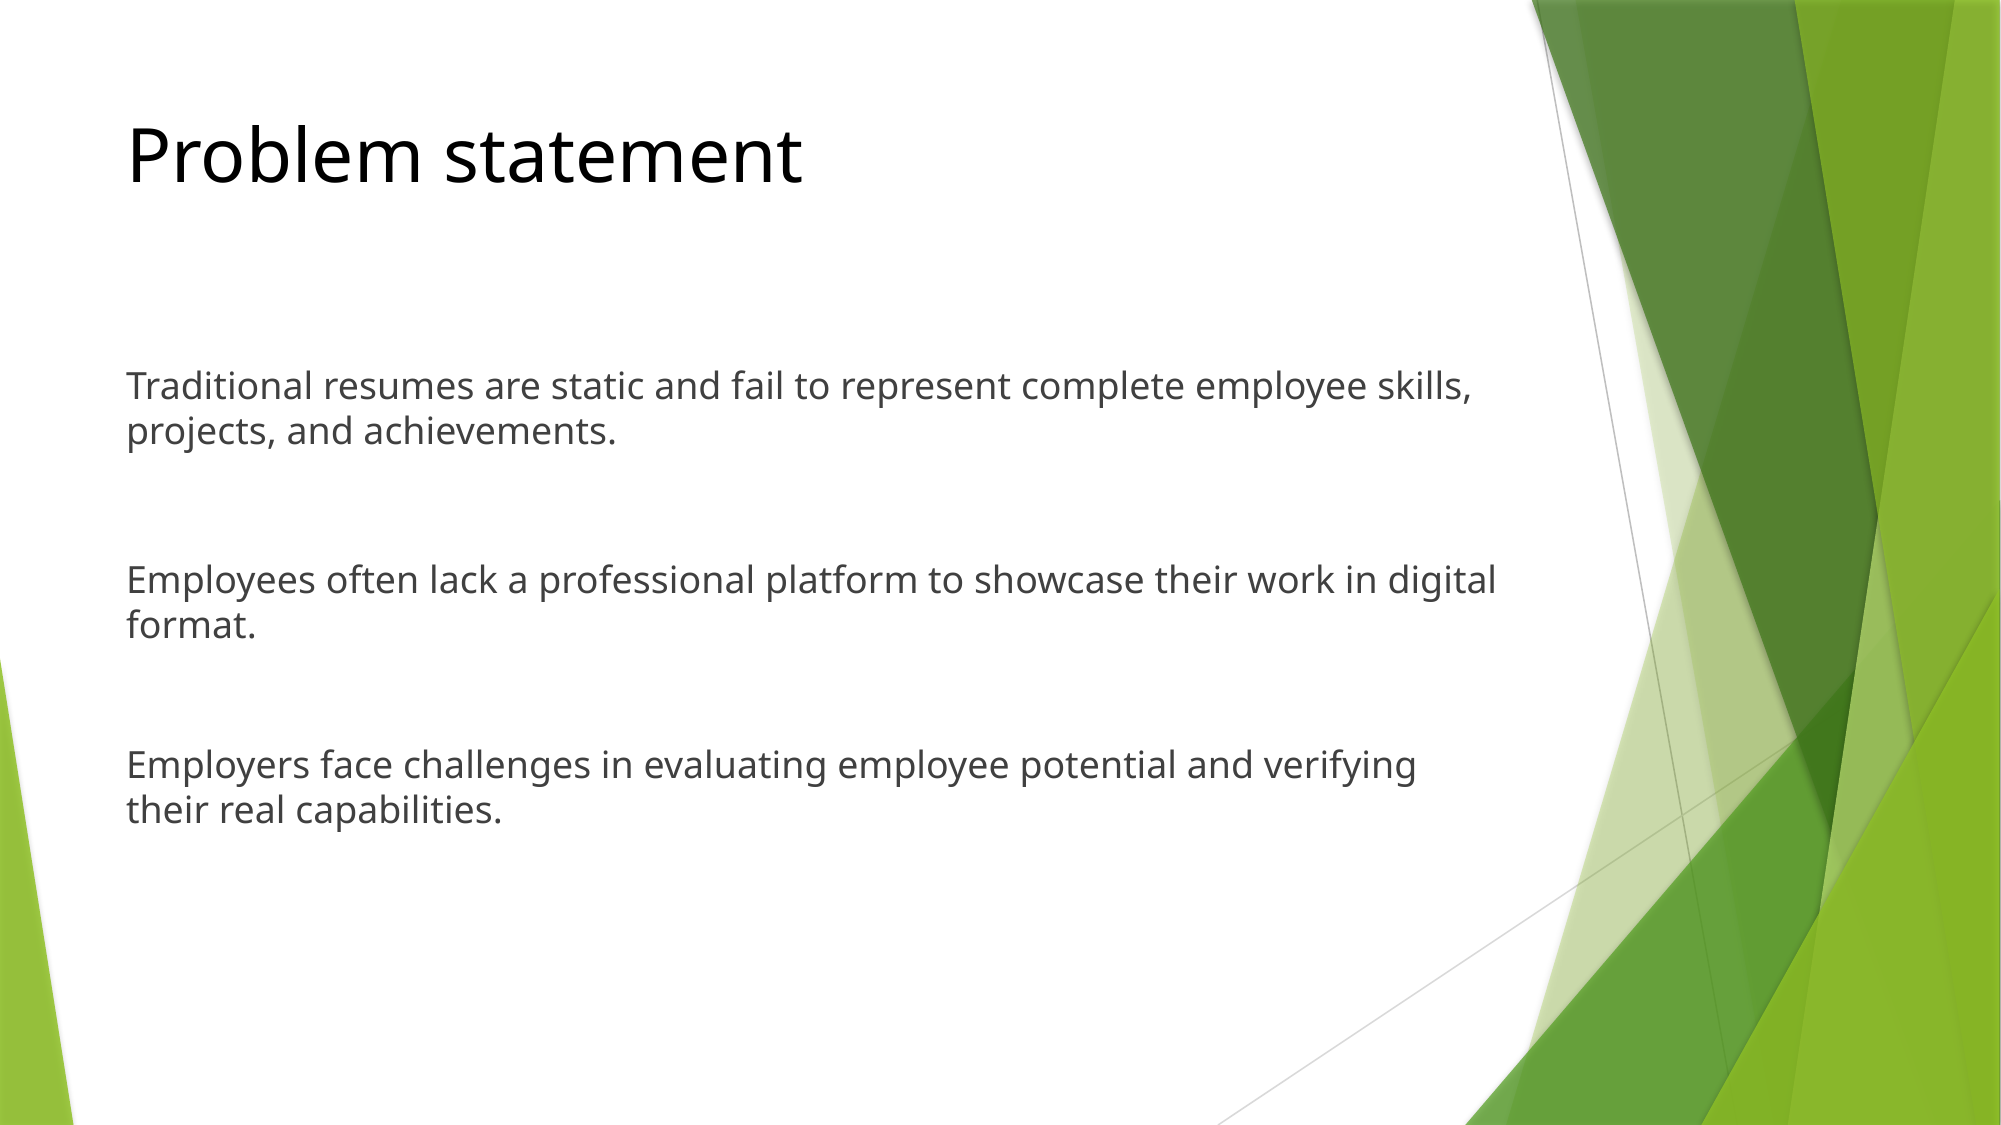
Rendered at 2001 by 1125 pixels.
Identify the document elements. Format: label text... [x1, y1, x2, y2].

list Traditional resumes are static and fail to represent complete employee skills, projects, and achievements. Employees often lack a professional platform to showcase their work in digital format. Employers face challenges in evaluating employee potential and verifying their real capabilities. [111, 354, 1522, 992]
title Problem statement [111, 99, 1522, 317]
